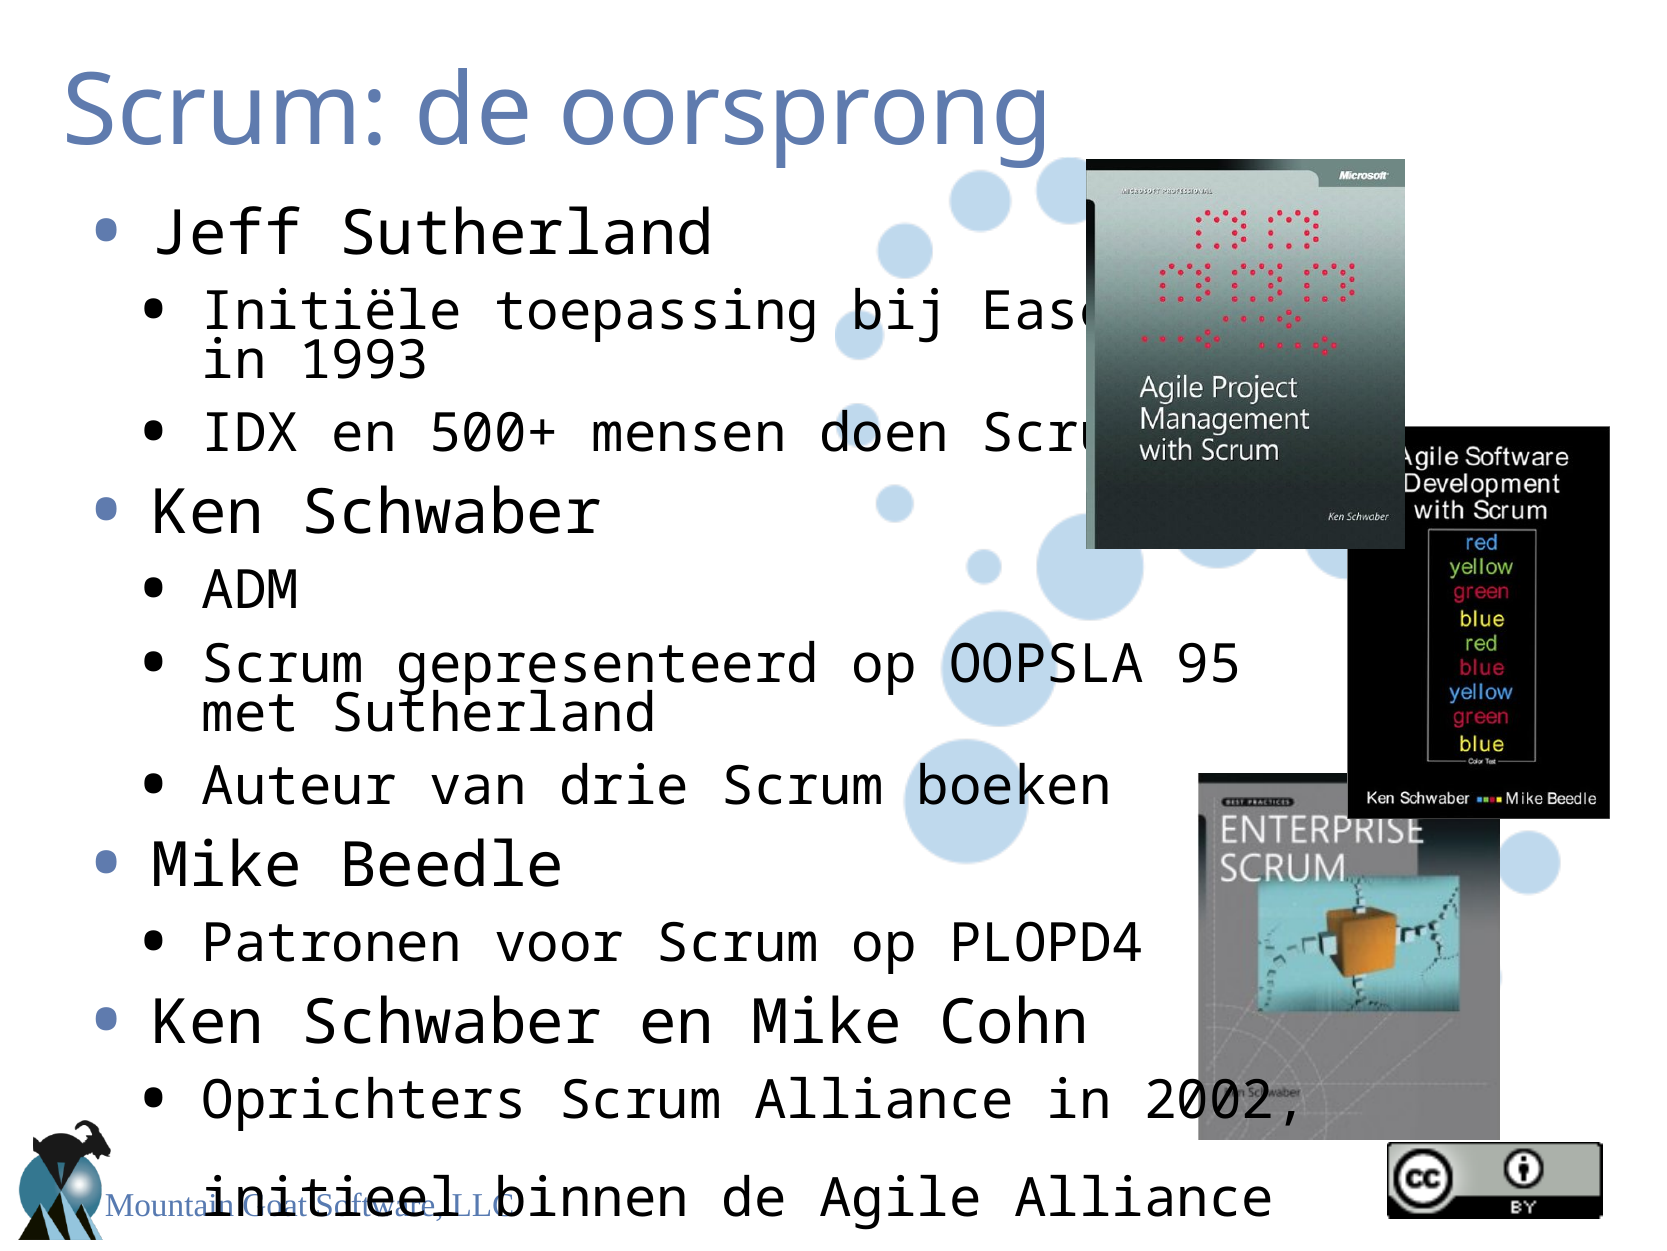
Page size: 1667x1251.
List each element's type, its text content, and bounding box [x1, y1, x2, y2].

text_box Jeff Sutherland Initiële toepassing bij Easel Corp in 1993 IDX en 500+ mensen doen Scrum Ken Schwaber ADM Scrum gepresenteerd op OOPSLA 95 met Sutherland Auteur van drie Scrum boeken Mike Beedle Patronen voor Scrum op PLOPD4 Ken Schwaber en Mike Cohn Oprichters Scrum Alliance in 2002, initieel binnen de Agile Alliance [31, 187, 1321, 1200]
text_box Scrum: de oorsprong [56, 18, 1609, 194]
picture [1387, 1142, 1603, 1219]
picture [1085, 159, 1610, 1140]
picture [18, 1120, 111, 1240]
